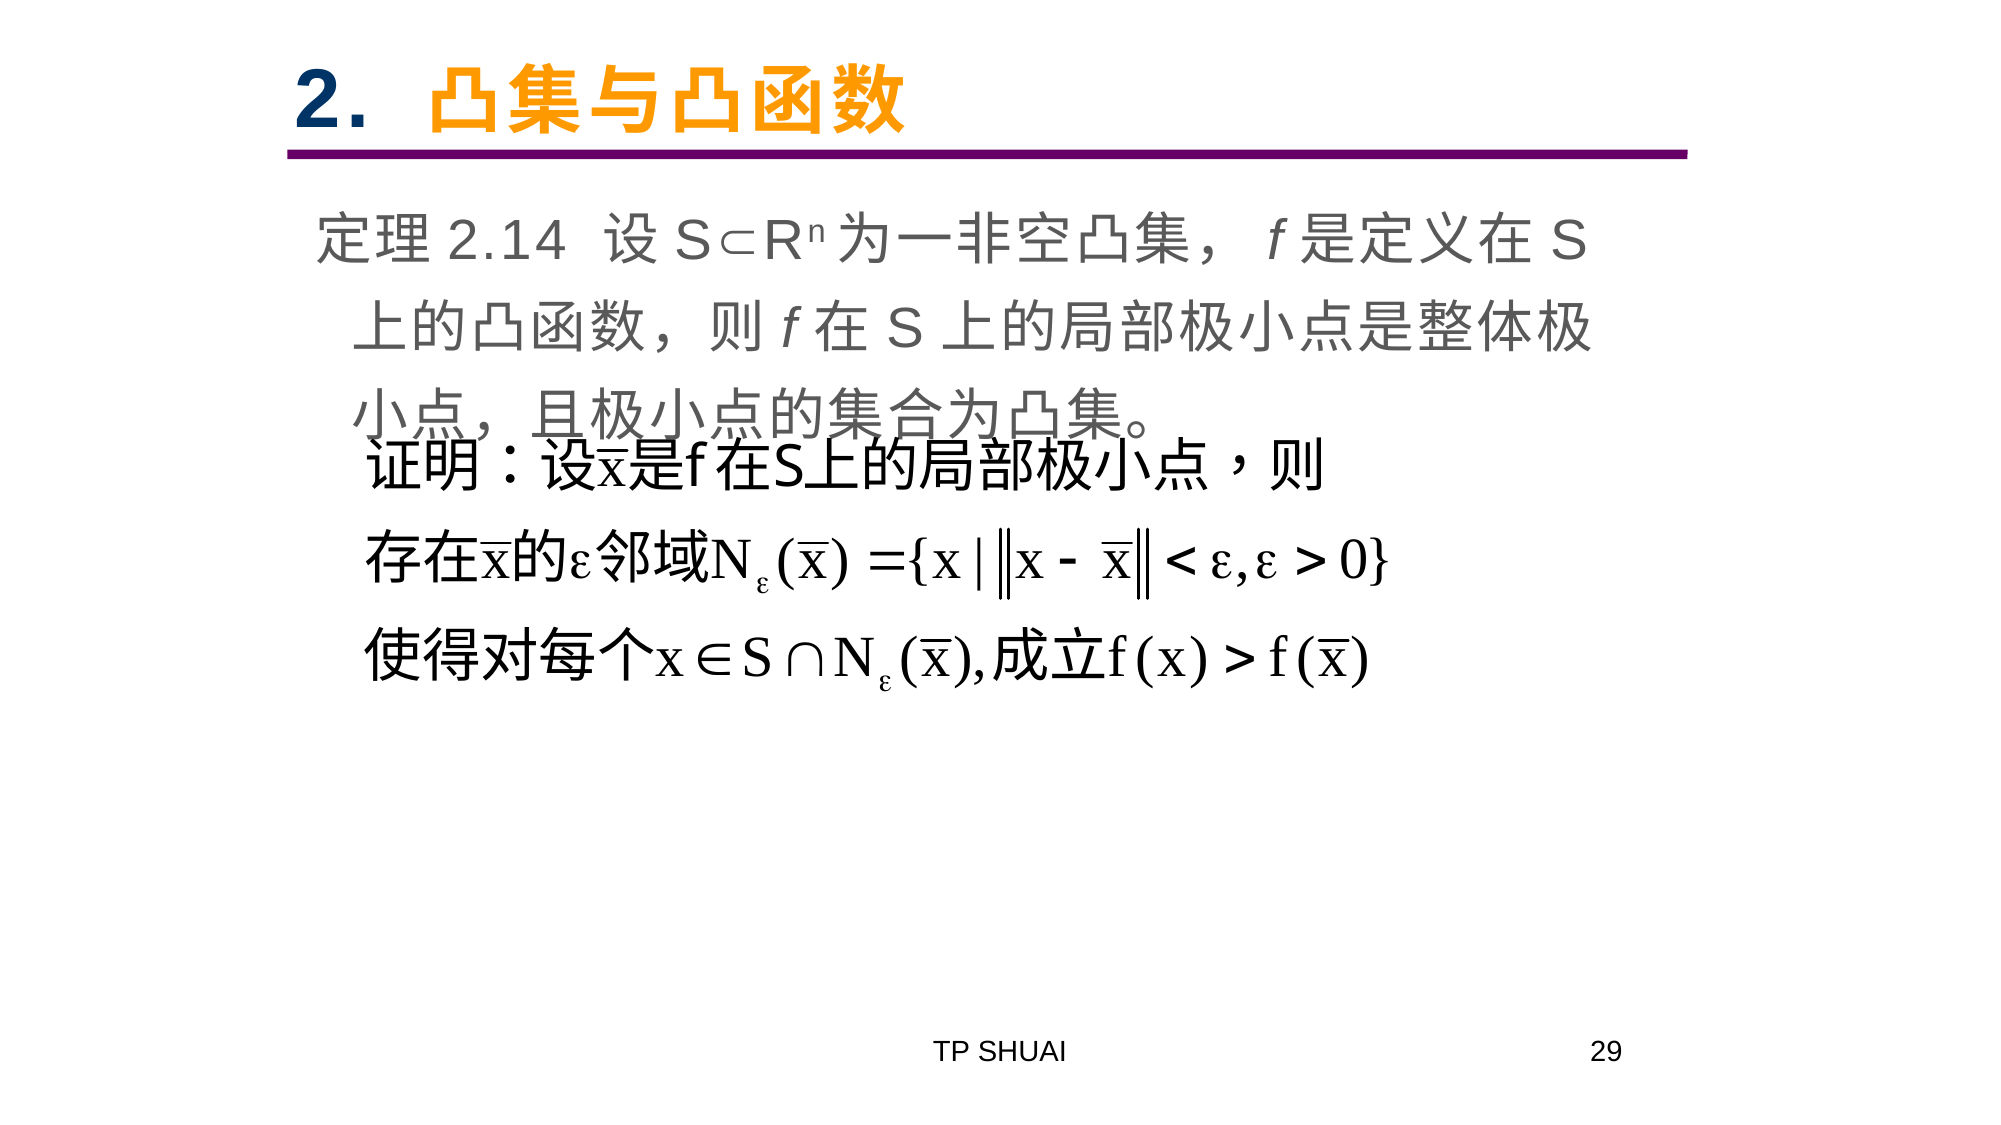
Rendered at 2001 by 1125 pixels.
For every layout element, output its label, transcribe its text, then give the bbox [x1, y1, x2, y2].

text_box 29 [1324, 1024, 1638, 1100]
title 2. 凸集与凸函数 [279, 0, 1555, 188]
list 定理2.14 设SRn为一非空凸集，f是定义在S上的凸函数，则f在S上的局部极小点是整体极小点，且极小点的集合为凸集。 [300, 174, 1650, 457]
text_box TP SHUAI [762, 1024, 1238, 1100]
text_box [362, 432, 1394, 698]
